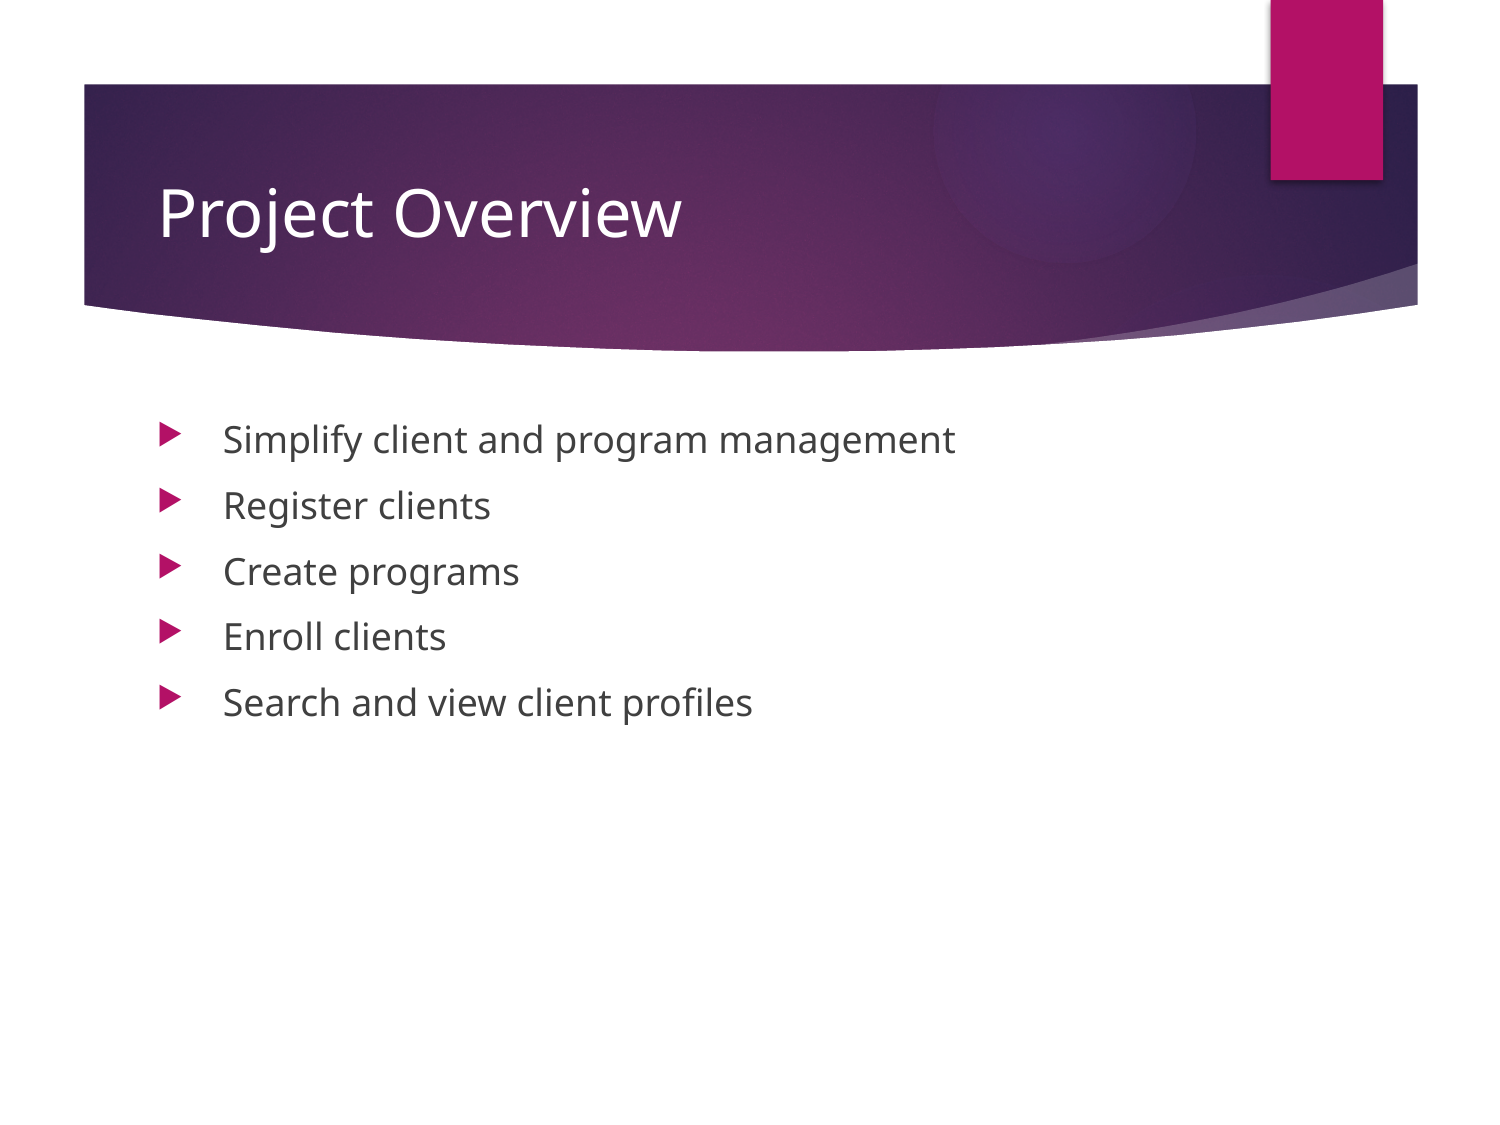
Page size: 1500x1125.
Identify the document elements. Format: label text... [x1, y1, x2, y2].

list Simplify client and program management Register clients Create programs Enroll clients Search and view client profiles [141, 408, 1183, 988]
title Project Overview [142, 152, 1183, 269]
